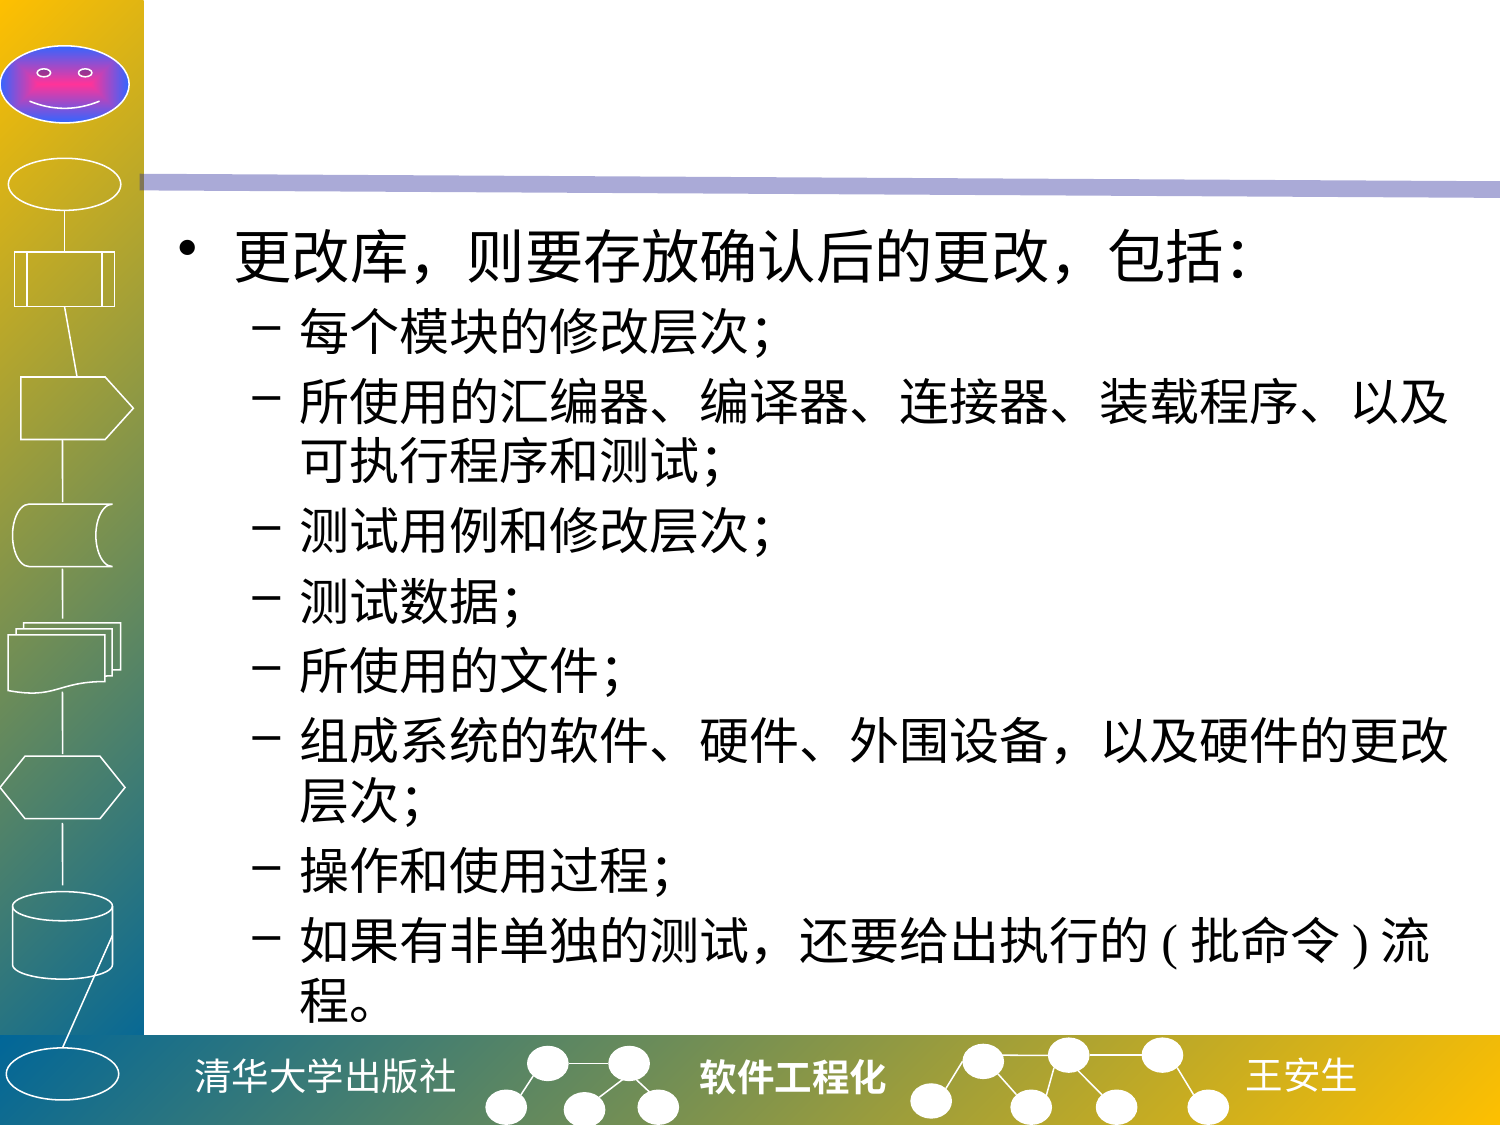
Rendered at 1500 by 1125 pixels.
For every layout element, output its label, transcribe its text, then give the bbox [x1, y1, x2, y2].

list 更改库，则要存放确认后的更改，包括： 每个模块的修改层次； 所使用的汇编器、编译器、连接器、装载程序、以及可执行程序和测试； 测试用例和修改层次； 测试数据； 所使用的文件； 组成系统的软件、硬件、外围设备，以及硬件的更改层次； 操作和使用过程； 如果有非单独的测试，还要给出执行的(批命令)流程。 [162, 212, 1476, 1017]
